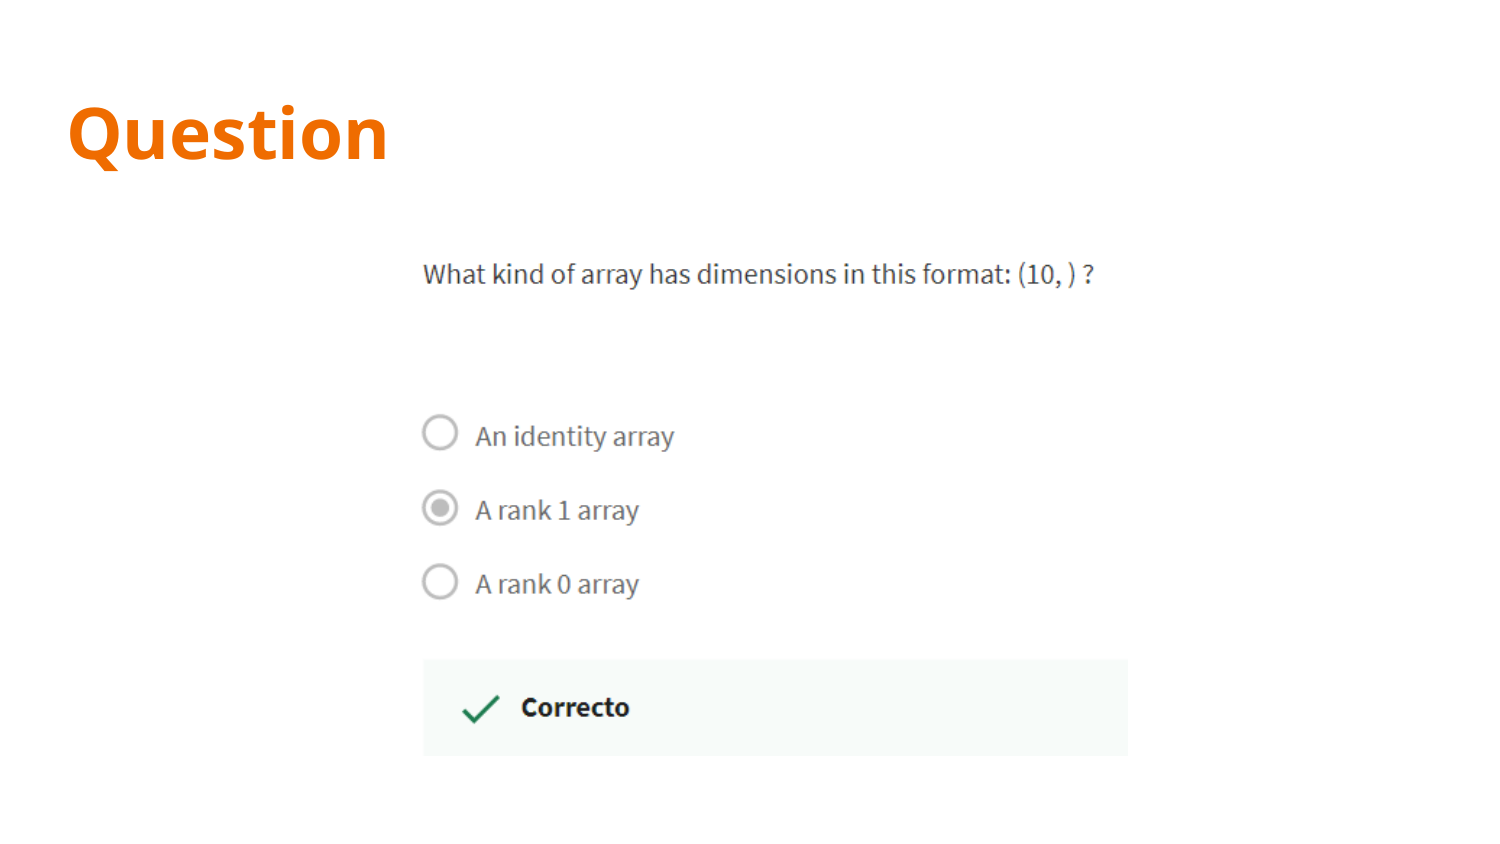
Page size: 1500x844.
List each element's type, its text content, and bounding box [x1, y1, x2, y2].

picture [403, 226, 1128, 757]
title Question [51, 72, 1449, 189]
